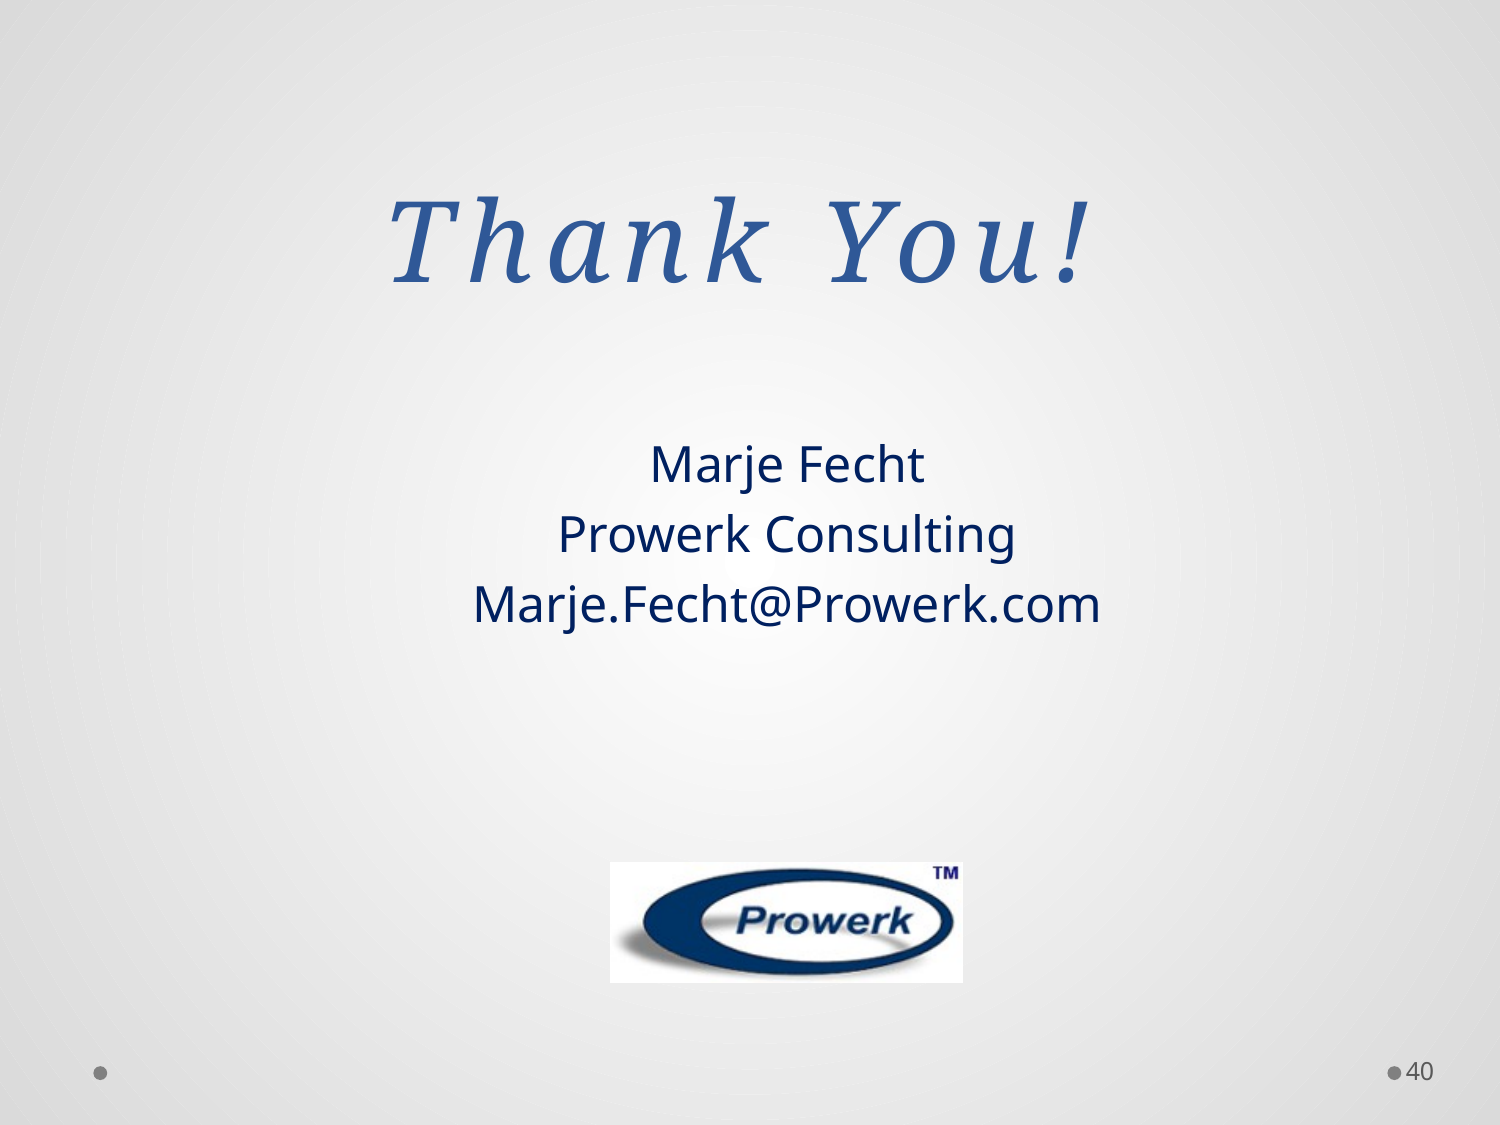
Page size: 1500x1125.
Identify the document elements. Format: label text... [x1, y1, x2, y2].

picture [610, 862, 963, 984]
slide_number 40 [1401, 1042, 1494, 1103]
list Marje Fecht Prowerk Consulting Marje.Fecht@Prowerk.com [0, 425, 1500, 713]
title Thank You! [24, 125, 1450, 313]
